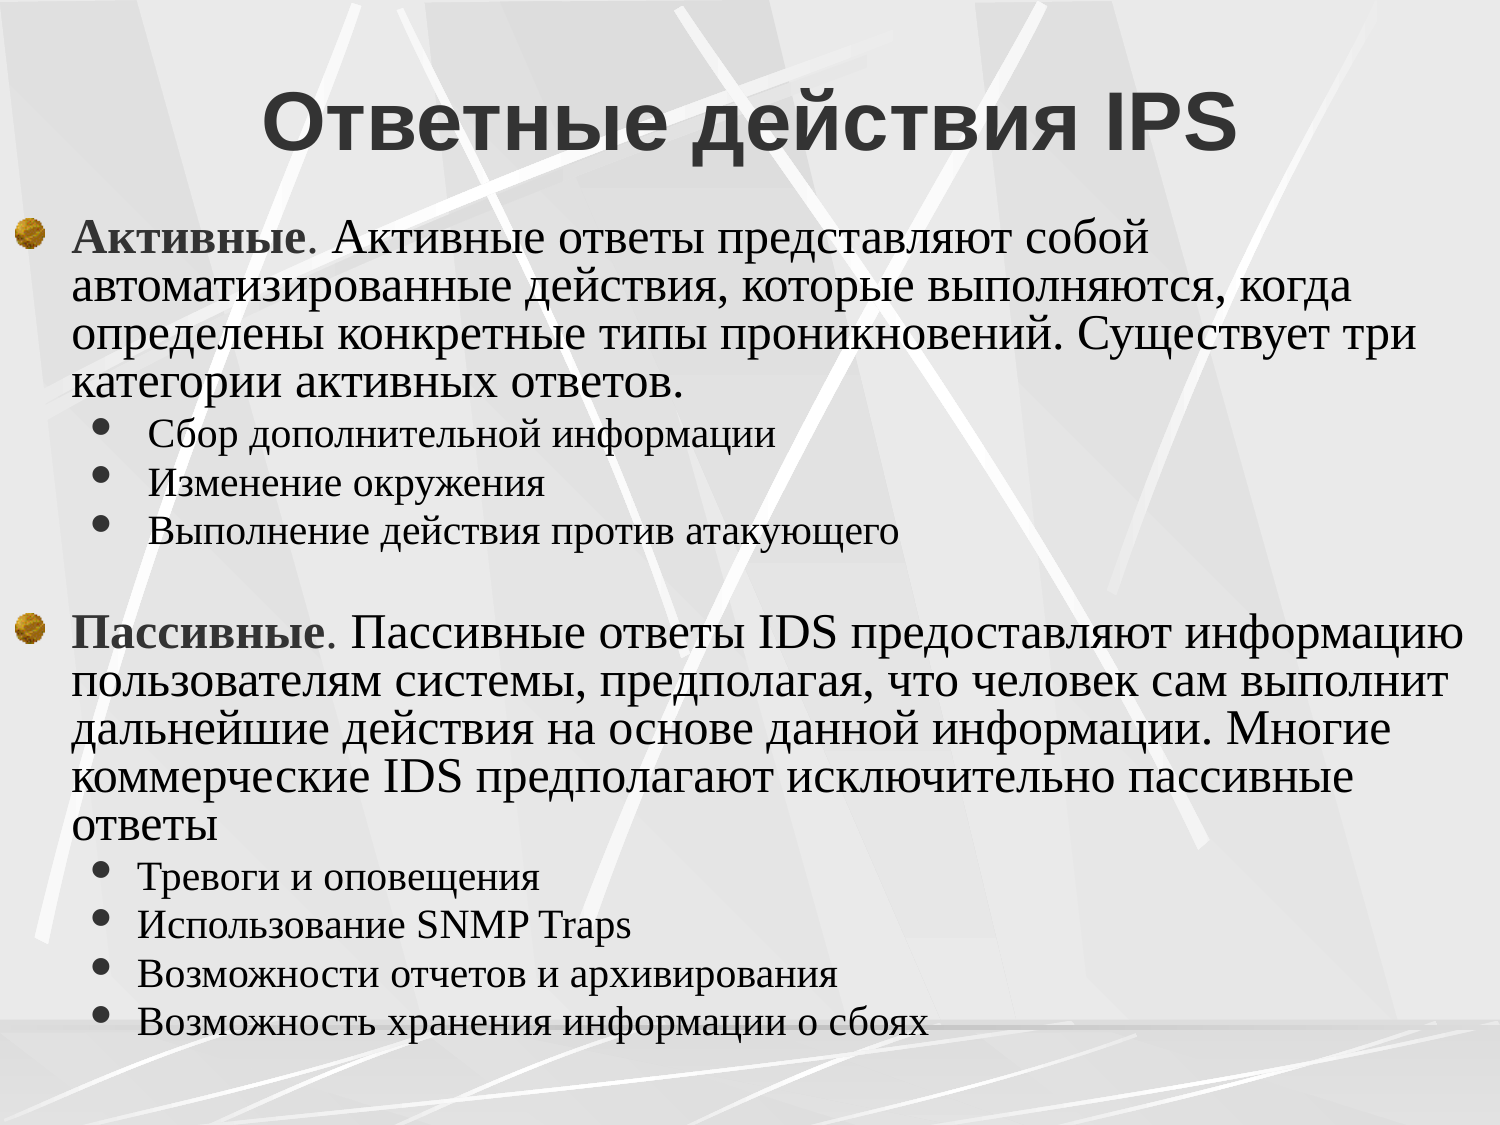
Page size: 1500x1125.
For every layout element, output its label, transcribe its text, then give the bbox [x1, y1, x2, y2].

title Ответные действия IPS [0, 59, 1500, 176]
picture [15, 613, 45, 644]
picture [15, 218, 45, 249]
list Активные. Активные ответы представляют собой автоматизированные действия, которые выполняются, когда определены конкретные типы проникновений. Существует три категории активных ответов. Сбор дополнительной информации Изменение окружения Выполнение действия против атакующего Пассивные. Пассивные ответы IDS предоставляют информацию пользователям системы, предполагая, что человек сам выполнит дальнейшие действия на основе данной информации. Многие коммерческие IDS предполагают исключительно пассивные ответы Тревоги и оповещения Использование SNMP Traps Возможности отчетов и архивирования Возможность хранения информации о сбоях [0, 207, 1500, 1125]
